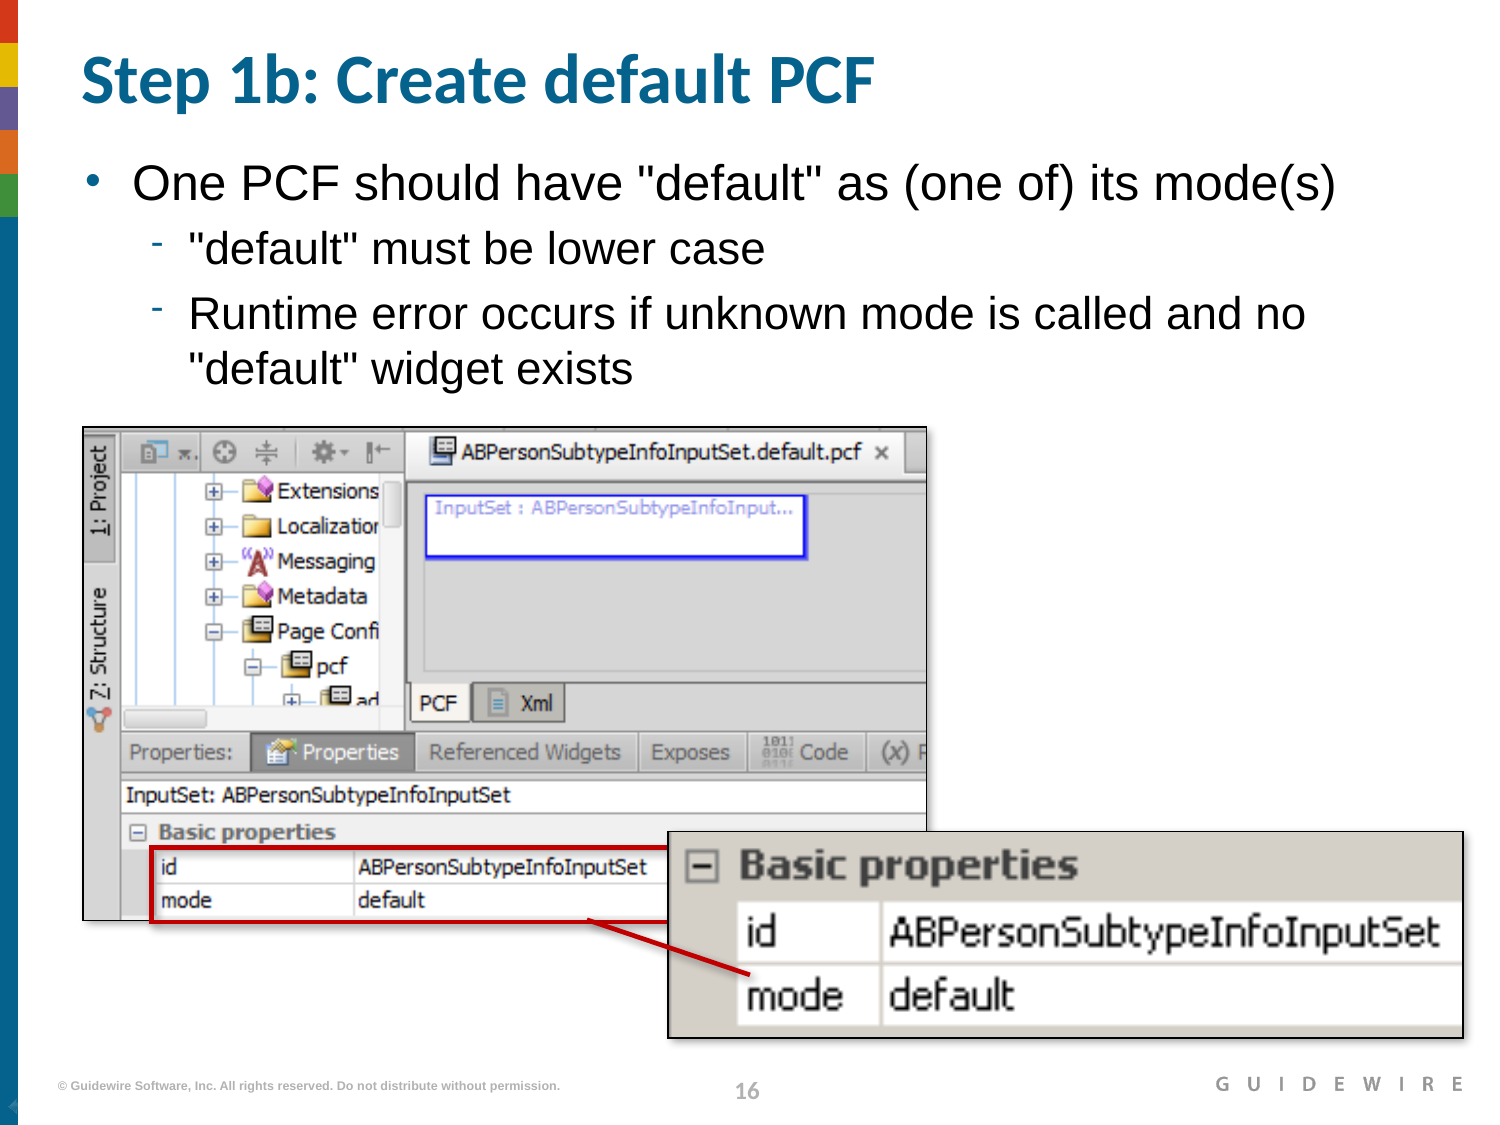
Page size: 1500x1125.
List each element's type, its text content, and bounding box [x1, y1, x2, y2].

picture [1215, 1073, 1480, 1096]
picture [0, 0, 18, 216]
picture [83, 427, 1463, 1038]
list One PCF should have "default" as (one of) its mode(s) "default" must be lower case Runtime error occurs if unknown mode is called and no "default" widget exists [85, 149, 1450, 428]
title Step 1b: Create default PCF [81, 19, 1446, 142]
picture [10, 1101, 18, 1111]
